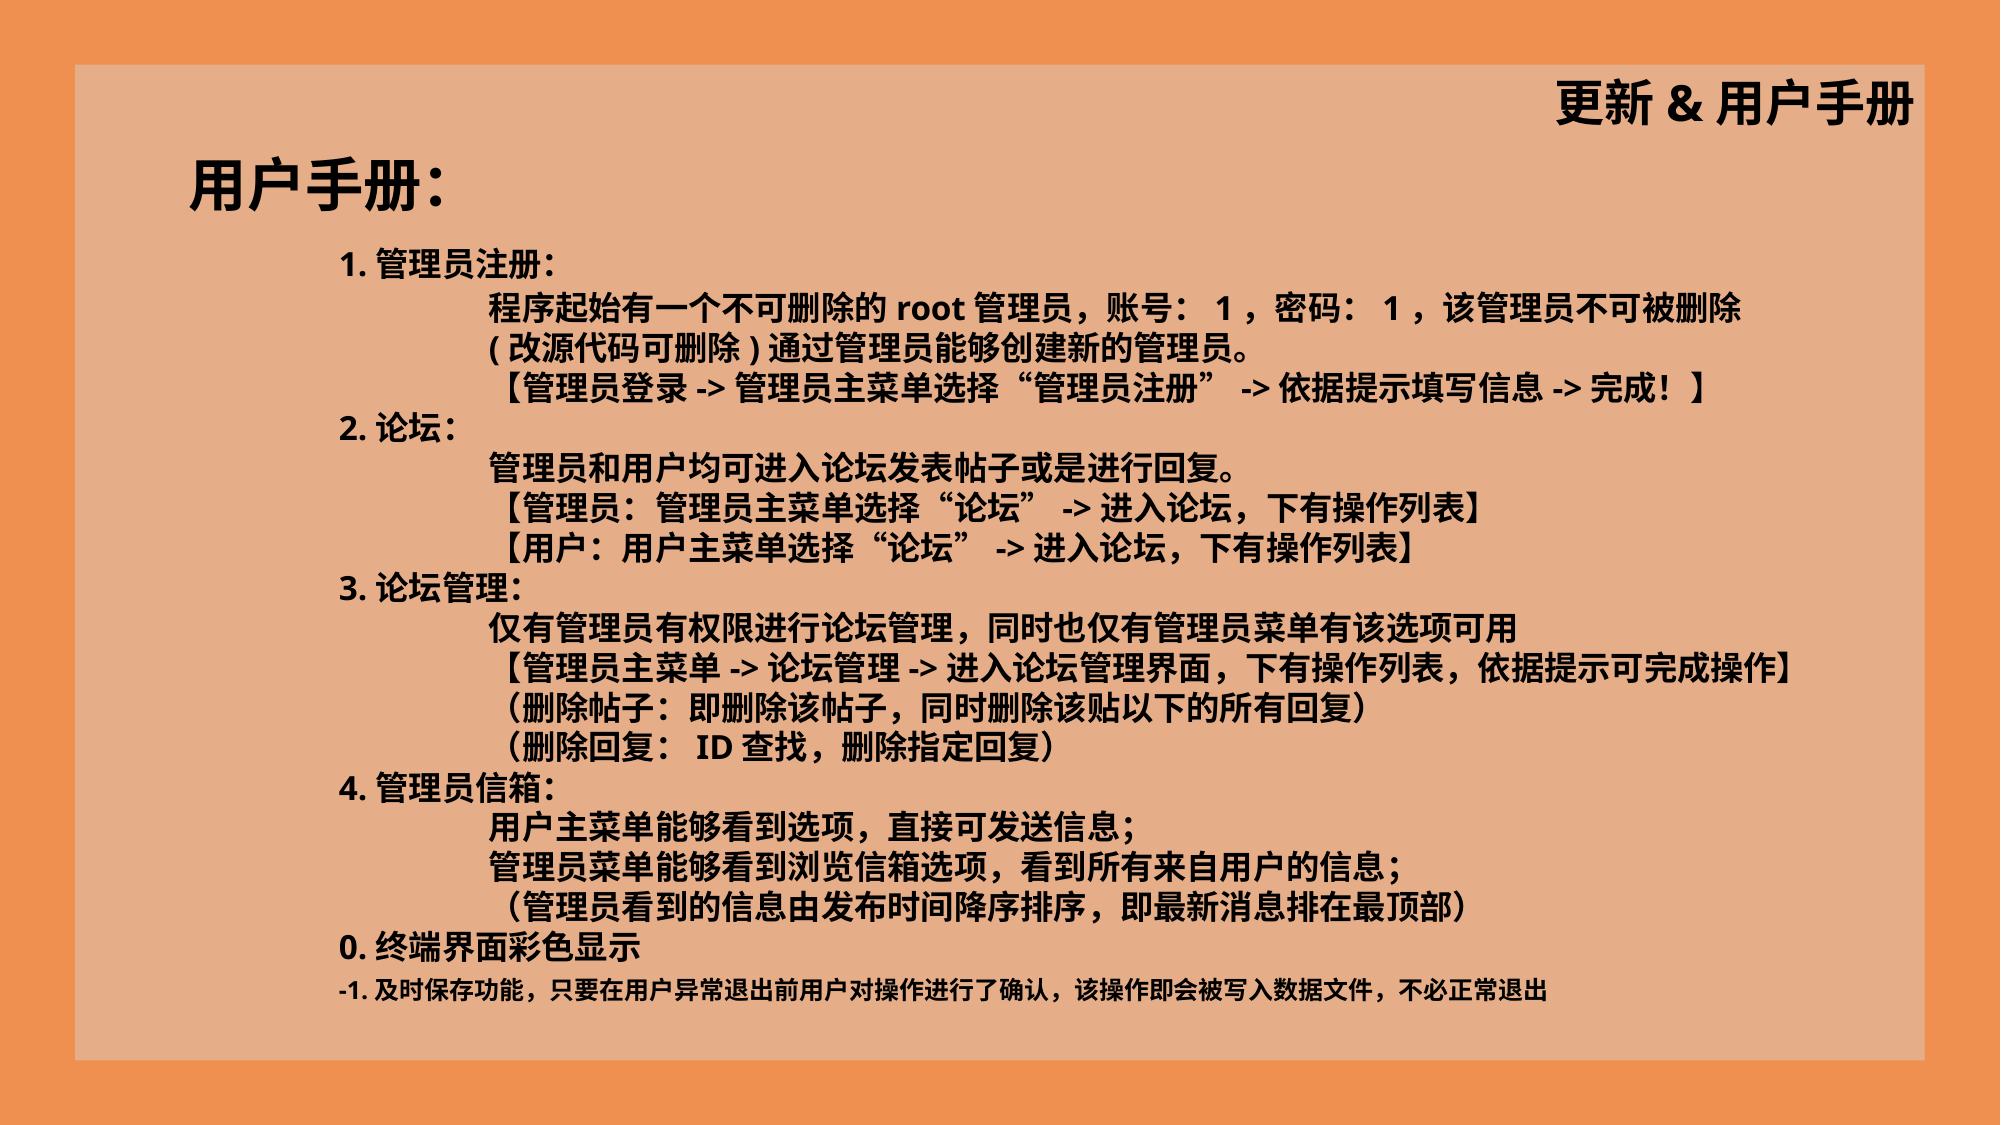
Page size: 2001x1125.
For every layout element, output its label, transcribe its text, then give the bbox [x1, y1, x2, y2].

text_box [74, 64, 1926, 1061]
text_box 用户手册： 1.管理员注册： 程序起始有一个不可删除的root管理员，账号：1，密码：1，该管理员不可被删除 (改源代码可删除)通过管理员能够创建新的管理员。 【管理员登录->管理员主菜单选择“管理员注册”->依据提示填写信息->完成！】 2.论坛： 管理员和用户均可进入论坛发表帖子或是进行回复。 【管理员：管理员主菜单选择“论坛”->进入论坛，下有操作列表】 【用户：用户主菜单选择“论坛”->进入论坛，下有操作列表】 3.论坛管理： 仅有管理员有权限进行论坛管理，同时也仅有管理员菜单有该选项可用 【管理员主菜单->论坛管理->进入论坛管理界面，下有操作列表，依据提示可完成操作】 （删除帖子：即删除该帖子，同时删除该贴以下的所有回复） （删除回复：ID查找，删除指定回复） 4.管理员信箱： 用户主菜单能够看到选项，直接可发送信息； 管理员菜单能够看到浏览信箱选项，看到所有来自用户的信息； （管理员看到的信息由发布时间降序排序，即最新消息排在最顶部） 0.终端界面彩色显示 -1.及时保存功能，只要在用户异常退出前用户对操作进行了确认，该操作即会被写入数据文件，不必正常退出 [174, 140, 1826, 1014]
text_box 更新&用户手册 [1539, 64, 1931, 140]
